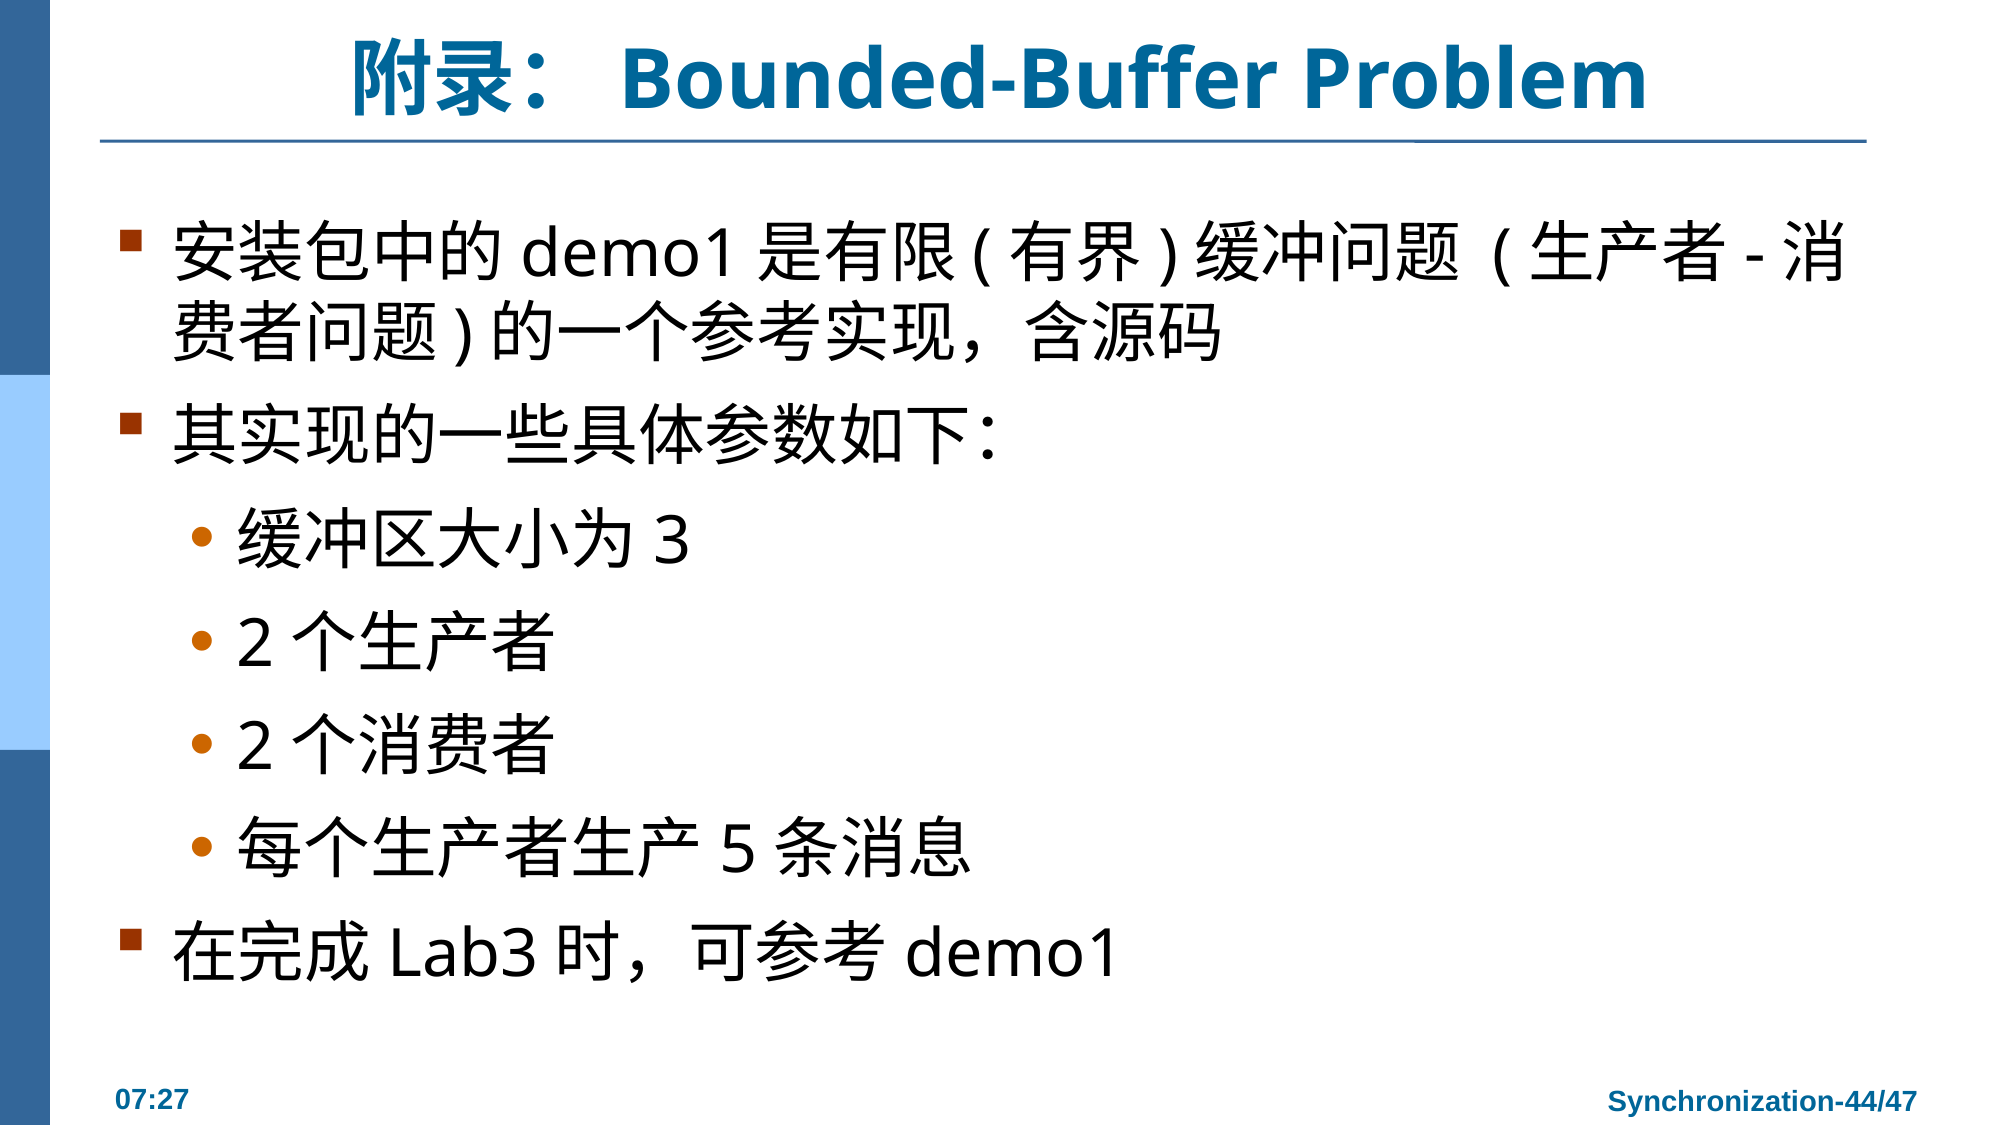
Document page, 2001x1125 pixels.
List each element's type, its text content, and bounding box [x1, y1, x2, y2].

title 附录：Bounded-Buffer Problem [99, 38, 1900, 133]
list 安装包中的demo1是有限(有界)缓冲问题 (生产者-消费者问题)的一个参考实现，含源码 其实现的一些具体参数如下： 缓冲区大小为3 2个生产者 2个消费者 每个生产者生产5条消息 在完成Lab3时，可参考demo1 [99, 202, 1900, 962]
